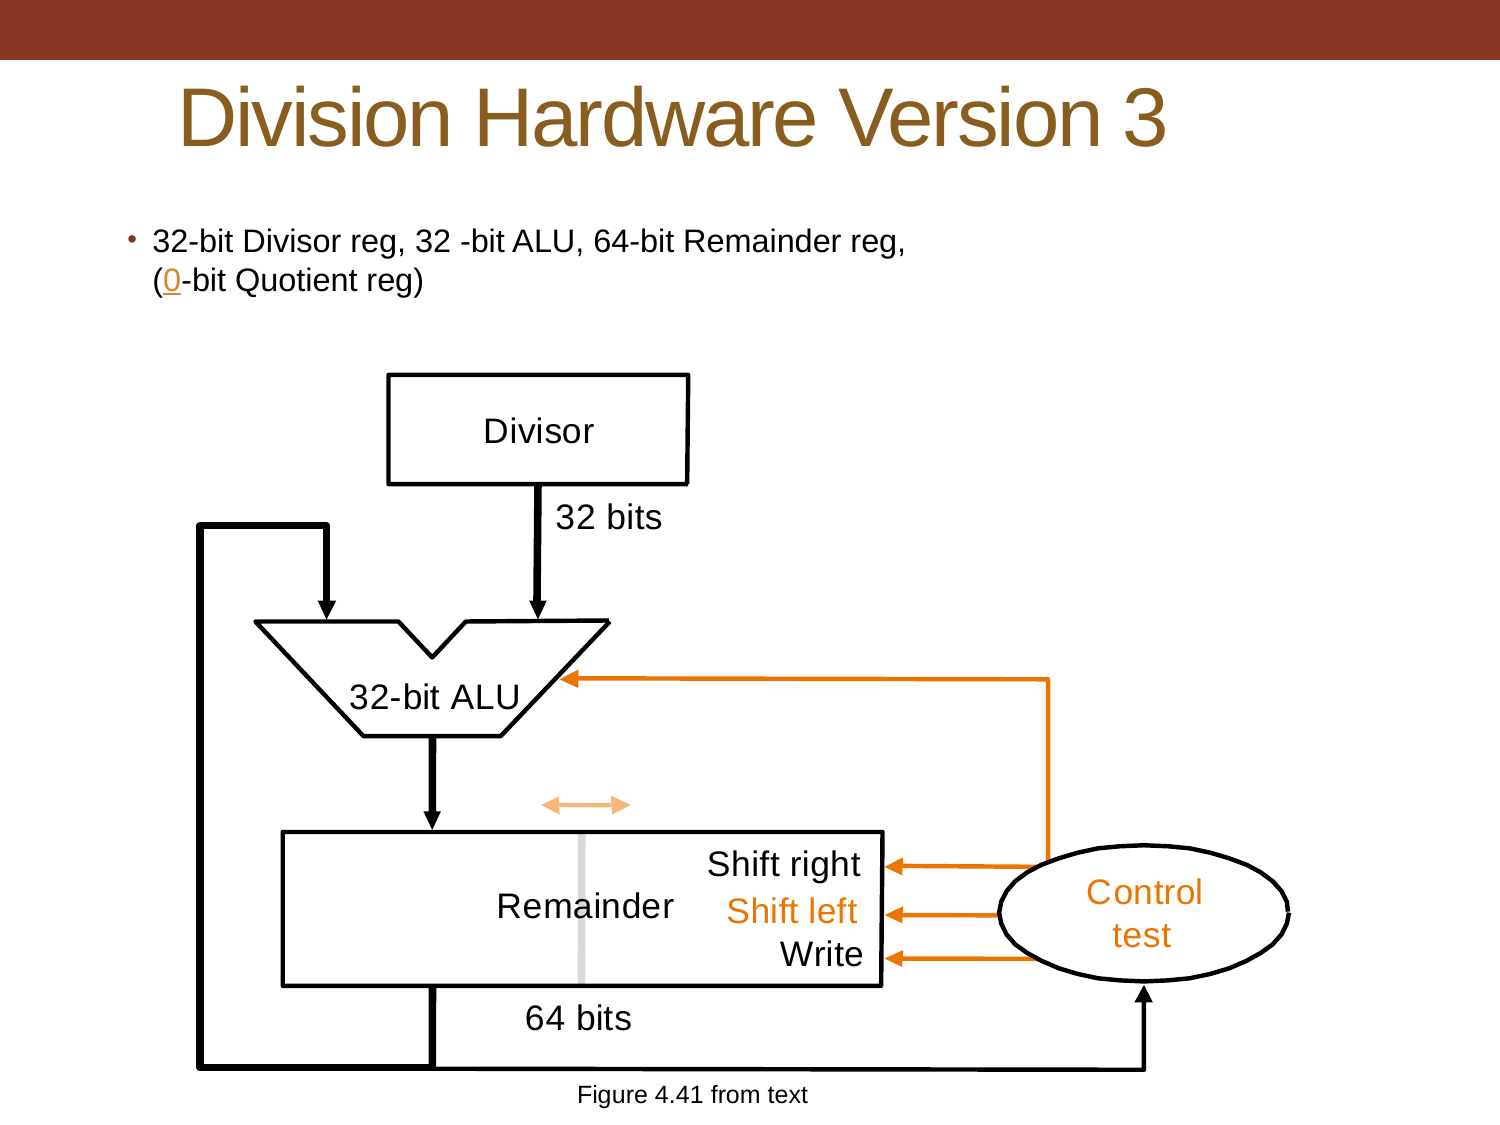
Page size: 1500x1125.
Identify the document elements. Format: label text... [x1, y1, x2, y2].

text_box Figure 4.41 from text [562, 1078, 824, 1117]
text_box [199, 374, 1290, 1070]
list 32-bit Divisor reg, 32 -bit ALU, 64-bit Remainder reg, (0-bit Quotient reg) [112, 212, 1468, 306]
title Division Hardware Version 3 [162, 50, 1262, 177]
